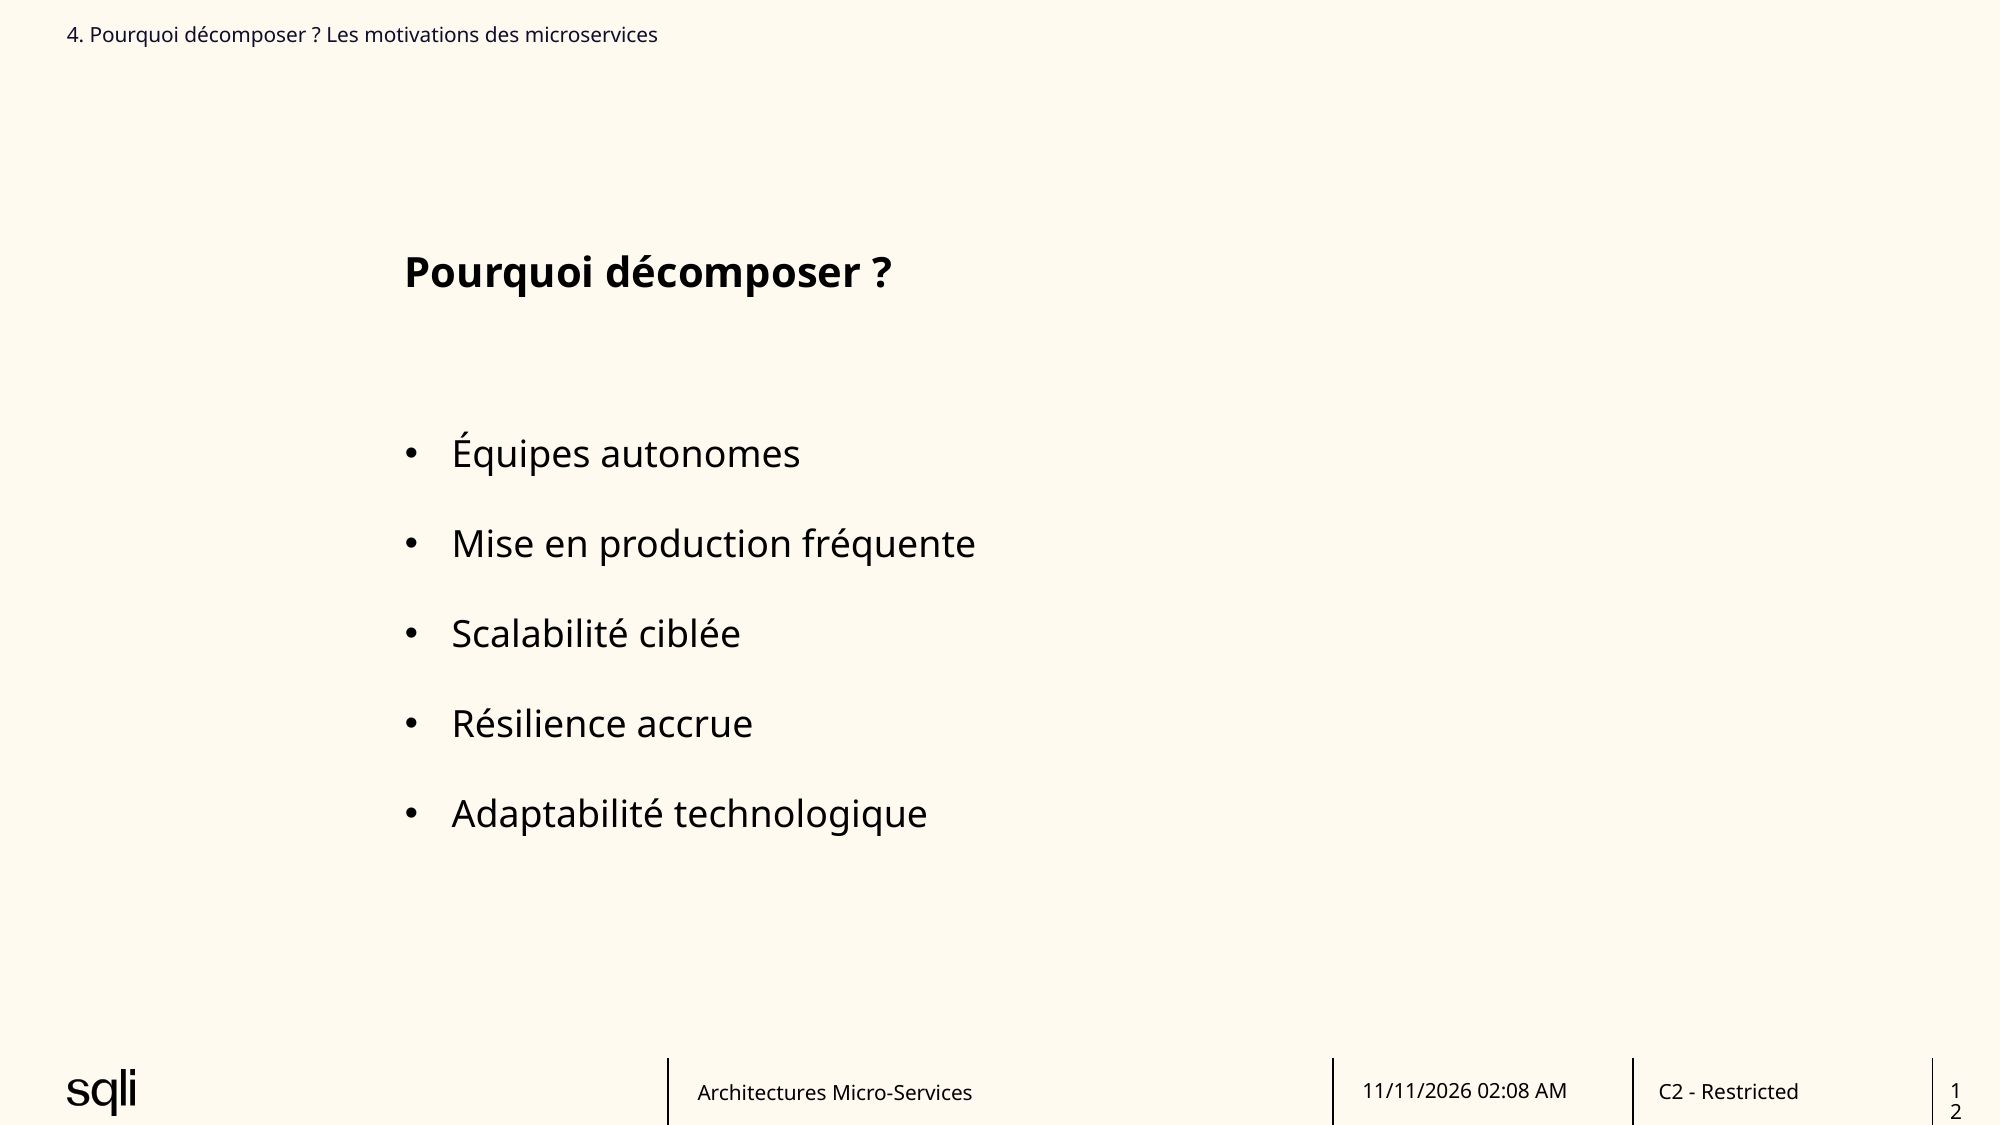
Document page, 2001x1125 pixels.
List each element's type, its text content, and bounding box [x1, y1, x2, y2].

text_box Pourquoi décomposer ? Équipes autonomes Mise en production fréquente Scalabilité ciblée Résilience accrue Adaptabilité technologique [390, 187, 1610, 843]
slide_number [1333, 1058, 1632, 1125]
list 4. Pourquoi décomposer ? Les motivations des microservices [66, 10, 1933, 58]
slide_number 12 [1932, 1058, 2000, 1125]
picture [67, 1069, 135, 1116]
footer Architectures Micro-Services [667, 1058, 1333, 1125]
